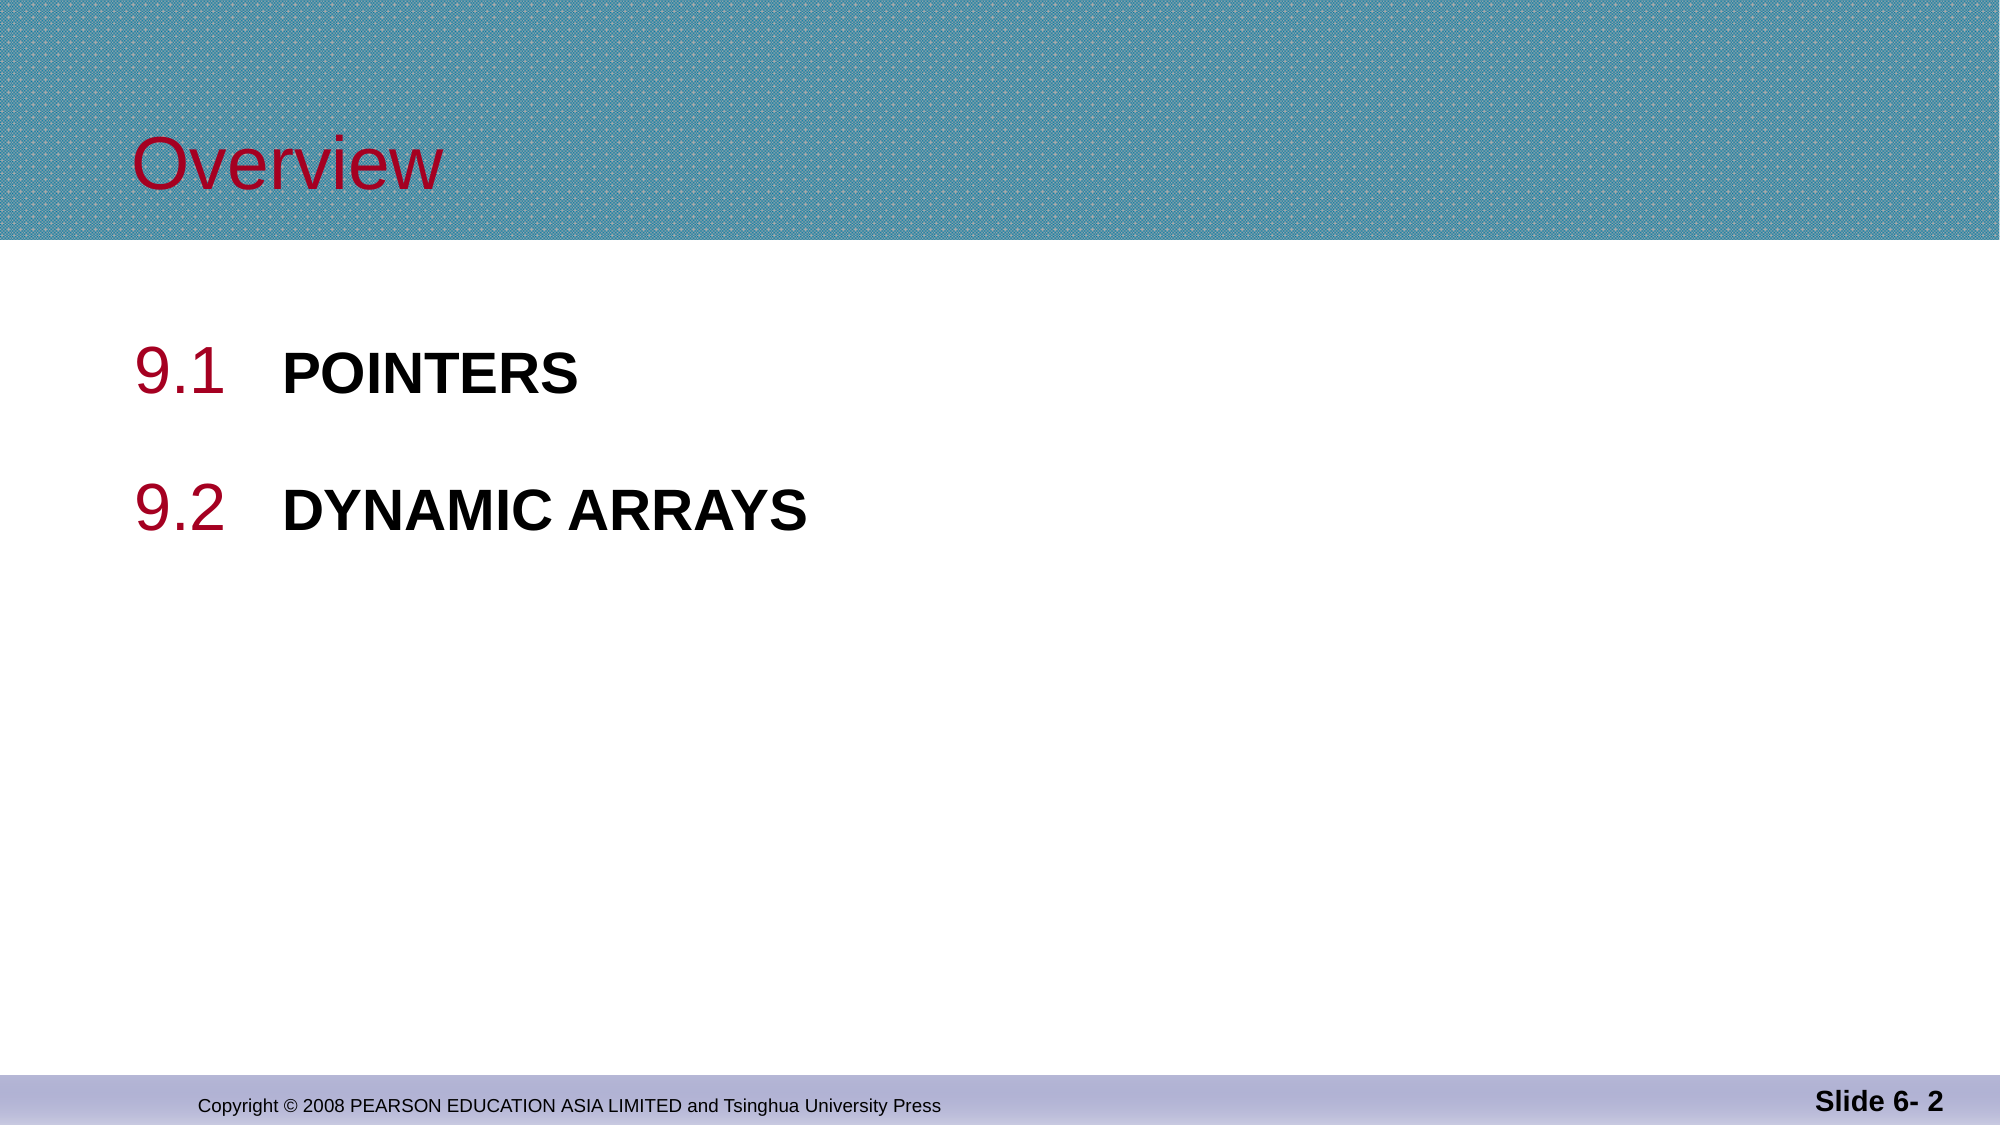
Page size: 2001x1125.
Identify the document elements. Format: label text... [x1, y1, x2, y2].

slide_number Slide 6- 2 [1541, 1050, 1959, 1125]
picture [0, 0, 2000, 240]
list 9.1 POINTERS 9.2 DYNAMIC ARRAYS [119, 275, 1934, 1025]
title Overview [116, 49, 1934, 213]
